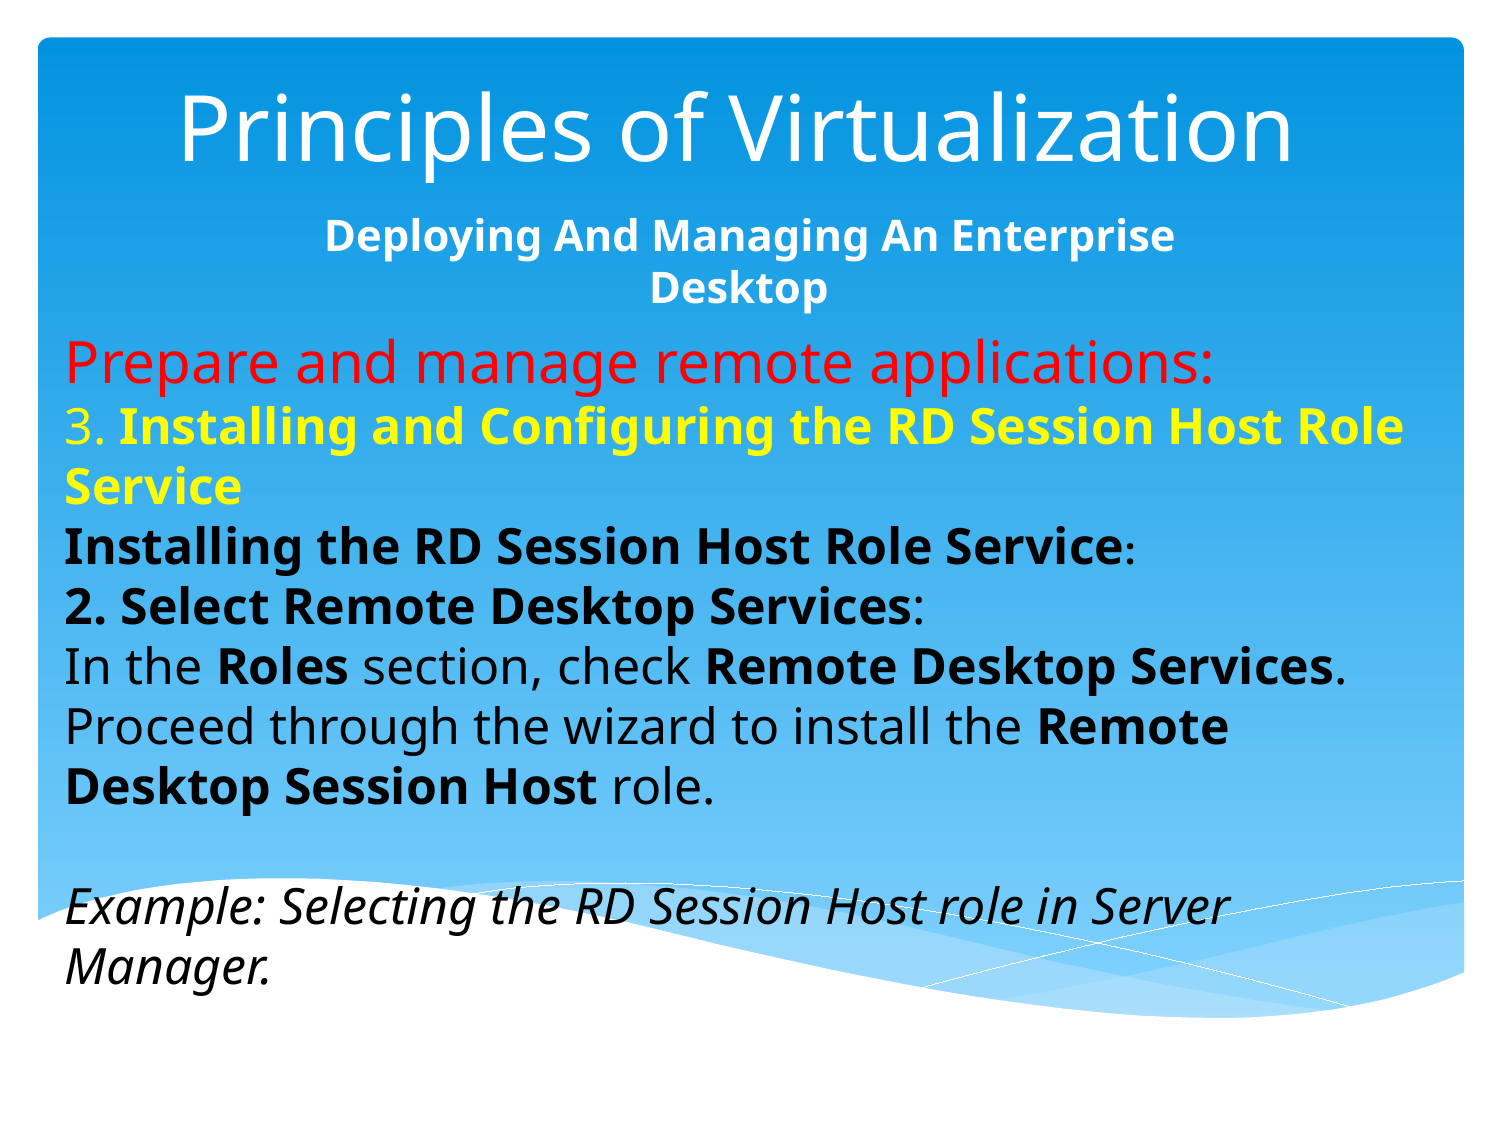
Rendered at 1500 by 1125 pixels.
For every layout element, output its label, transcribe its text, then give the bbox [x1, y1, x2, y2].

title Principles of Virtualization [99, 50, 1375, 188]
subtitle Deploying And Managing An Enterprise Desktop [225, 200, 1275, 317]
text_box Prepare and manage remote applications: 3. Installing and Configuring the RD Session Host Role Service Installing the RD Session Host Role Service: 2. Select Remote Desktop Services: In the Roles section, check Remote Desktop Services. Proceed through the wizard to install the Remote Desktop Session Host role. Example: Selecting the RD Session Host role in Server Manager. [49, 317, 1463, 1003]
